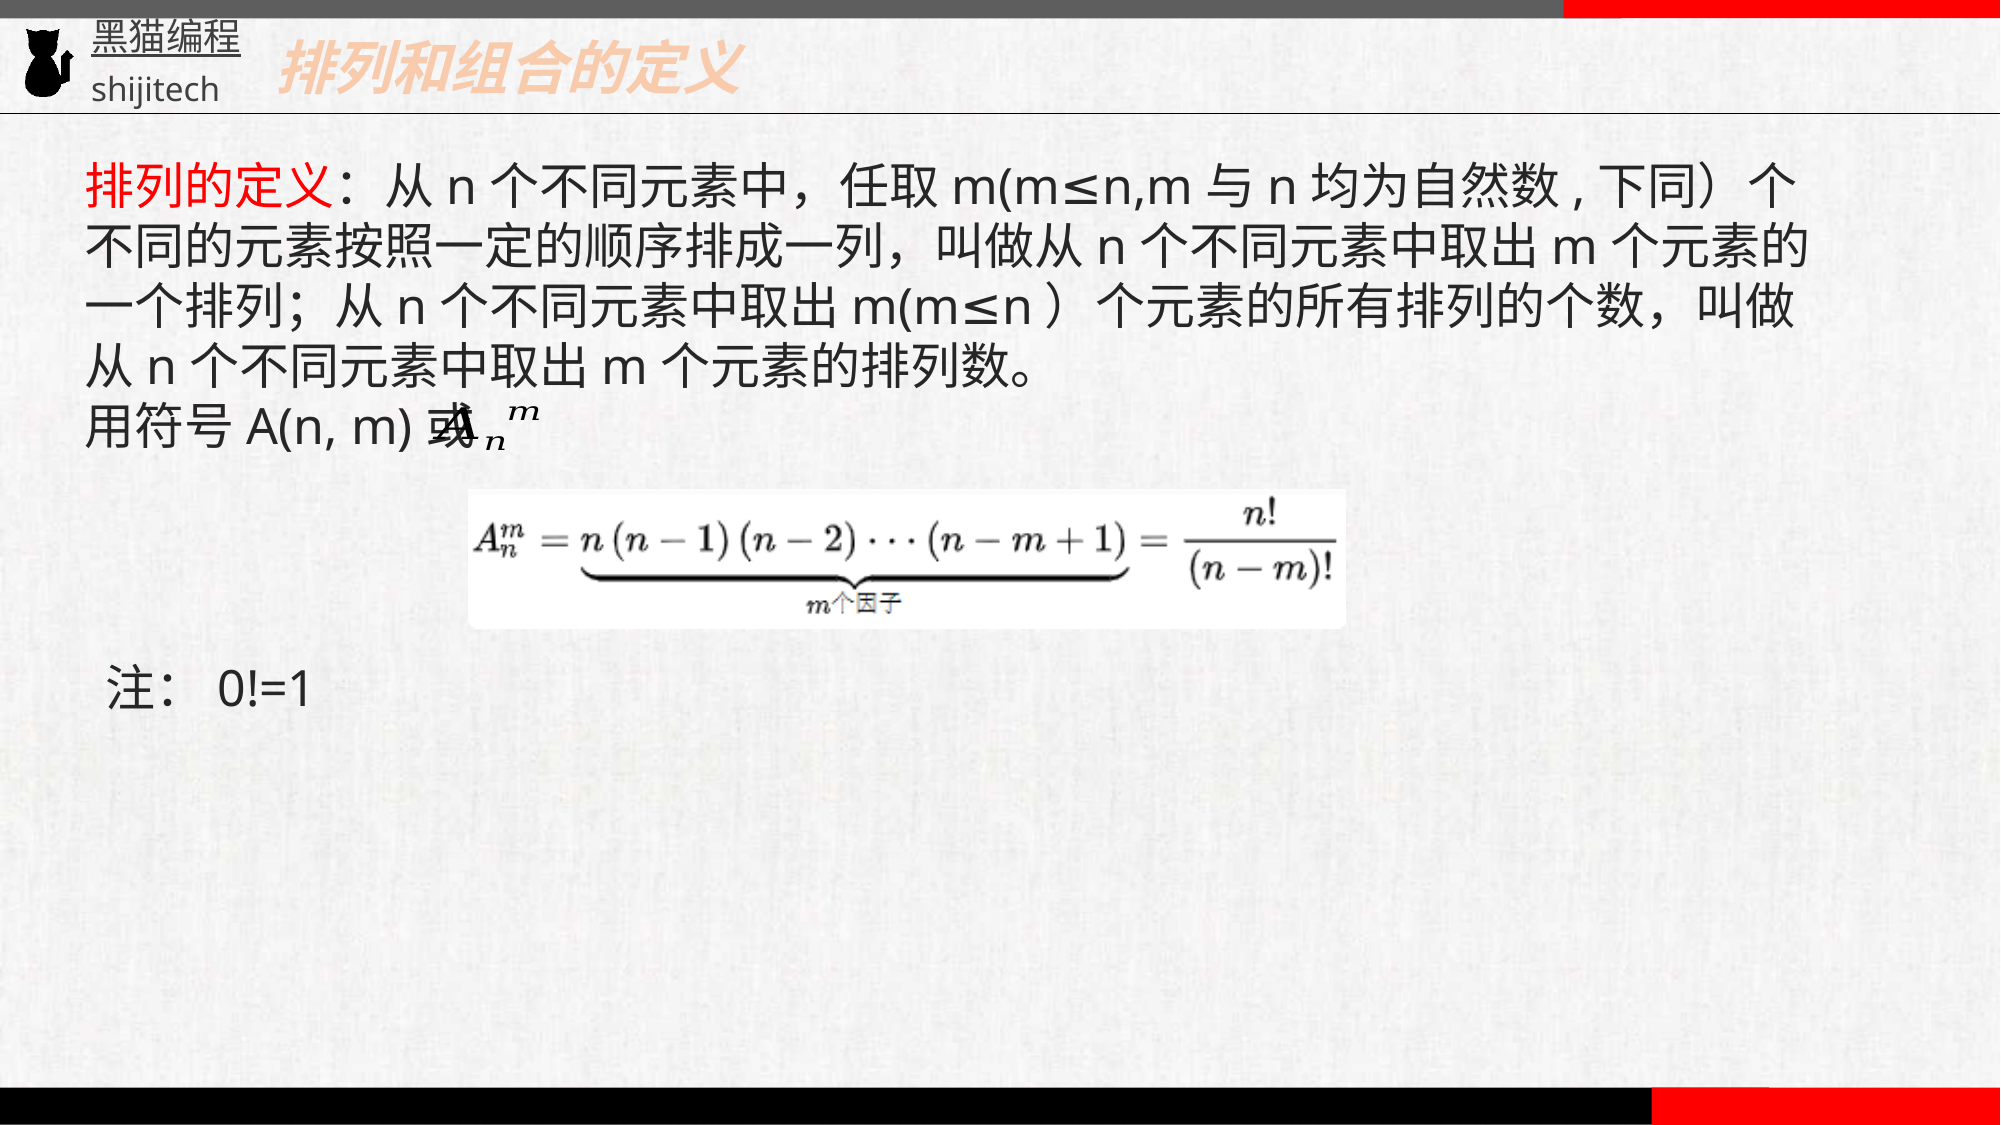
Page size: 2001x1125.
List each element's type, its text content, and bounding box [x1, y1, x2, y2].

text_box 注：0!=1 [90, 649, 332, 725]
picture [0, 0, 2001, 1125]
text_box 排列和组合的定义 [260, 23, 757, 109]
picture [184, 25, 198, 29]
text_box 排列的定义：从n个不同元素中，任取m(m≤n,m与n均为自然数,下同）个不同的元素按照一定的顺序排成一列，叫做从n个不同元素中取出m个元素的一个排列；从n个不同元素中取出m(m≤n）个元素的所有排列的个数，叫做从n个不同元素中取出m个元素的排列数。 用符号A(n, m)或 [69, 147, 1853, 462]
